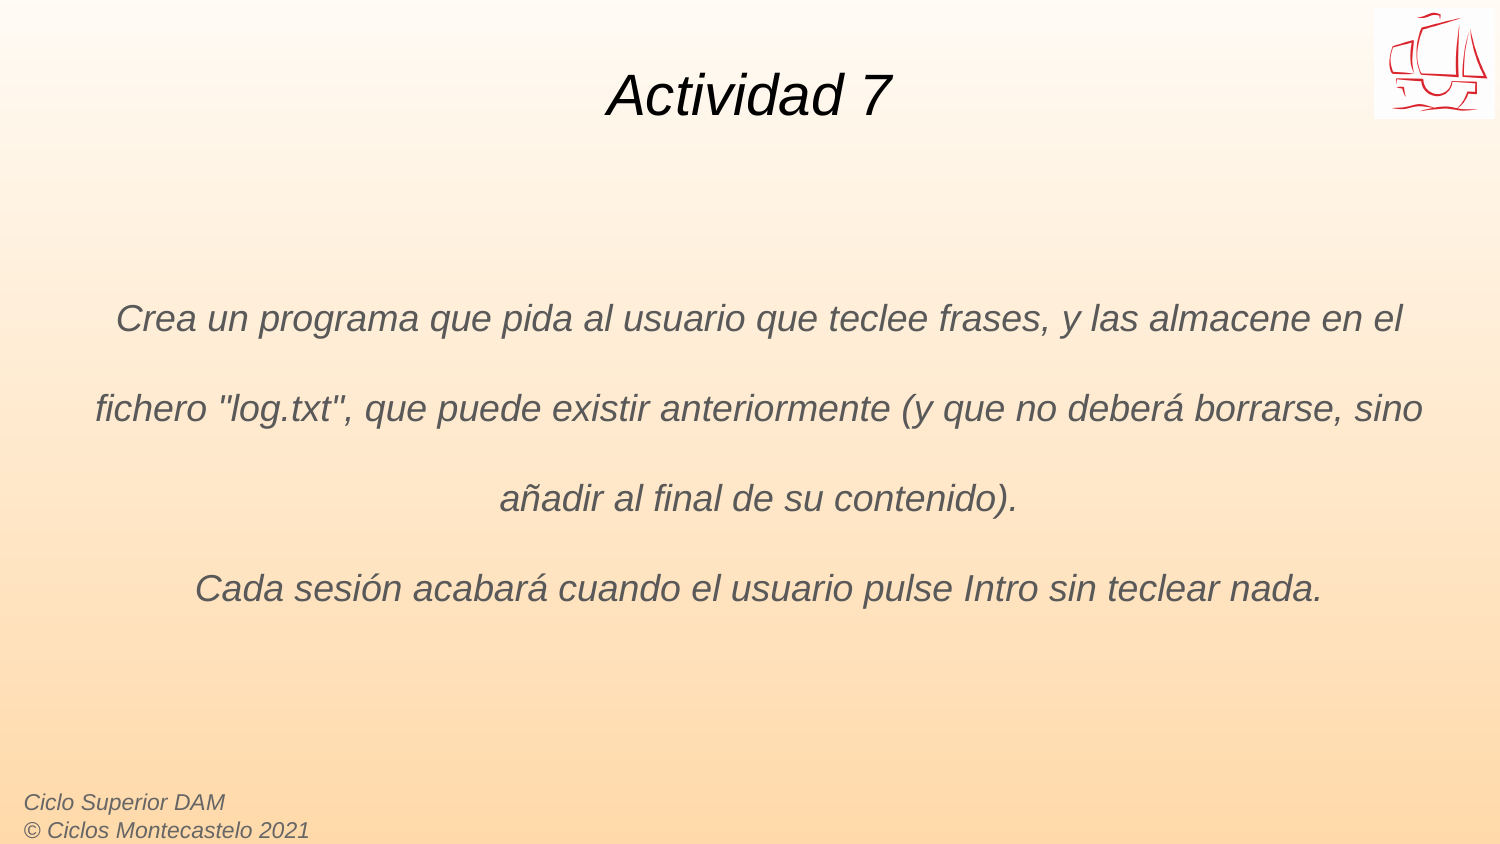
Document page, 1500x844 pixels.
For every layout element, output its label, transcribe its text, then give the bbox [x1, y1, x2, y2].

picture [1374, 8, 1495, 119]
title Actividad 7 [51, 42, 1449, 137]
list Crea un programa que pida al usuario que teclee frases, y las almacene en el fichero "log.txt", que puede existir anteriormente (y que no deberá borrarse, sino añadir al final de su contenido). Cada sesión acabará cuando el usuario pulse Intro sin teclear nada. [51, 189, 1449, 750]
